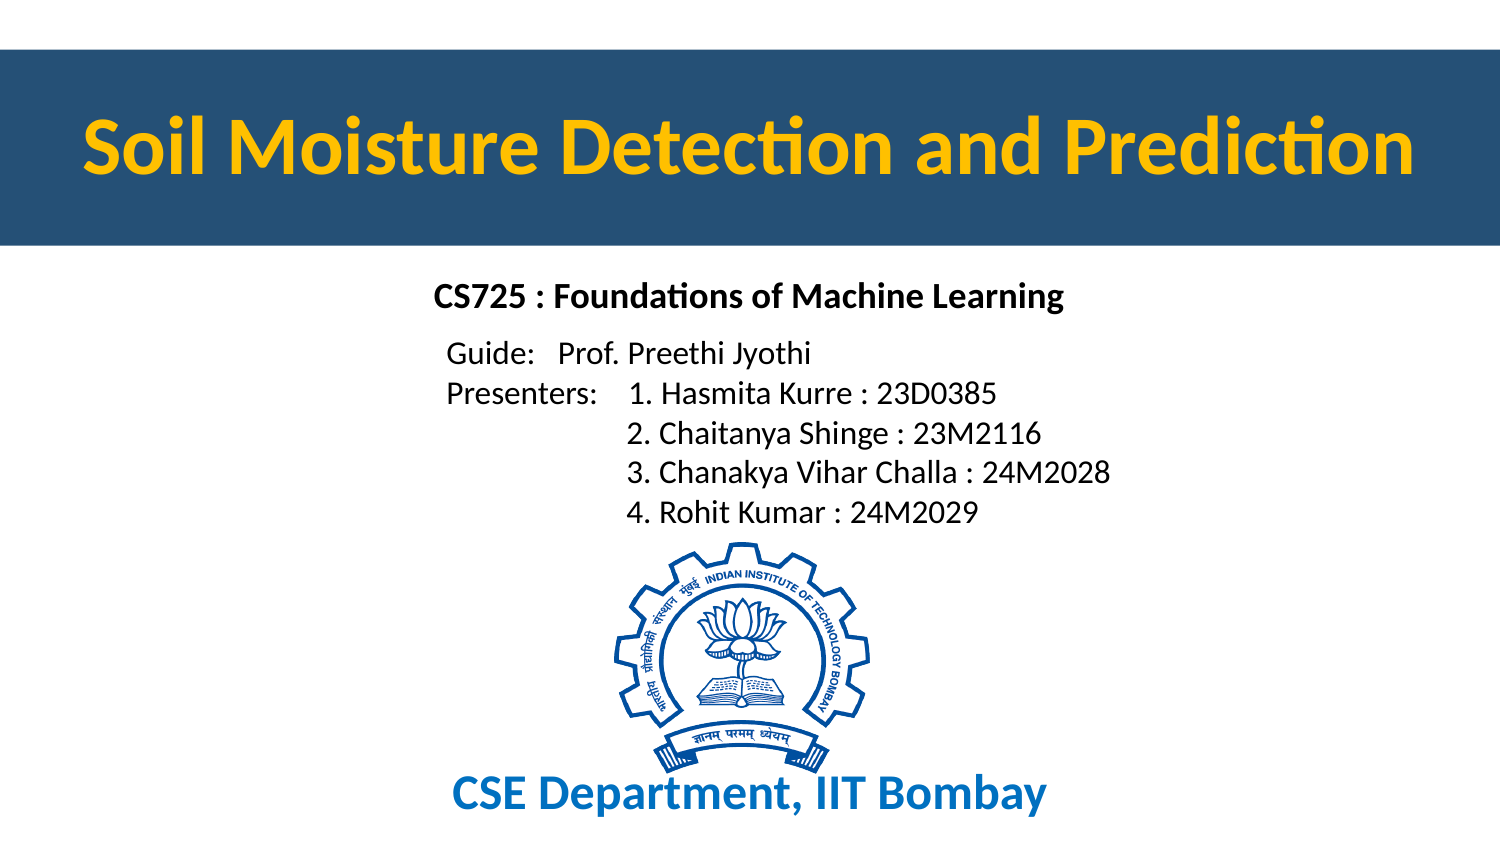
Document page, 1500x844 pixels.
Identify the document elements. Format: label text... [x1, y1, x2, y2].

text_box Guide: Prof. Preethi Jyothi Presenters: 1. Hasmita Kurre : 23D0385 2. Chaitanya Shinge : 23M2116 3. Chanakya Vihar Challa : 24M2028 4. Rohit Kumar : 24M2029 [431, 376, 1500, 485]
title Soil Moisture Detection and Prediction [0, 49, 1500, 246]
list CSE Department, IIT Bombay [0, 745, 1500, 842]
picture [614, 542, 870, 774]
text_box CS725 : Foundations of Machine Learning [0, 263, 1500, 324]
